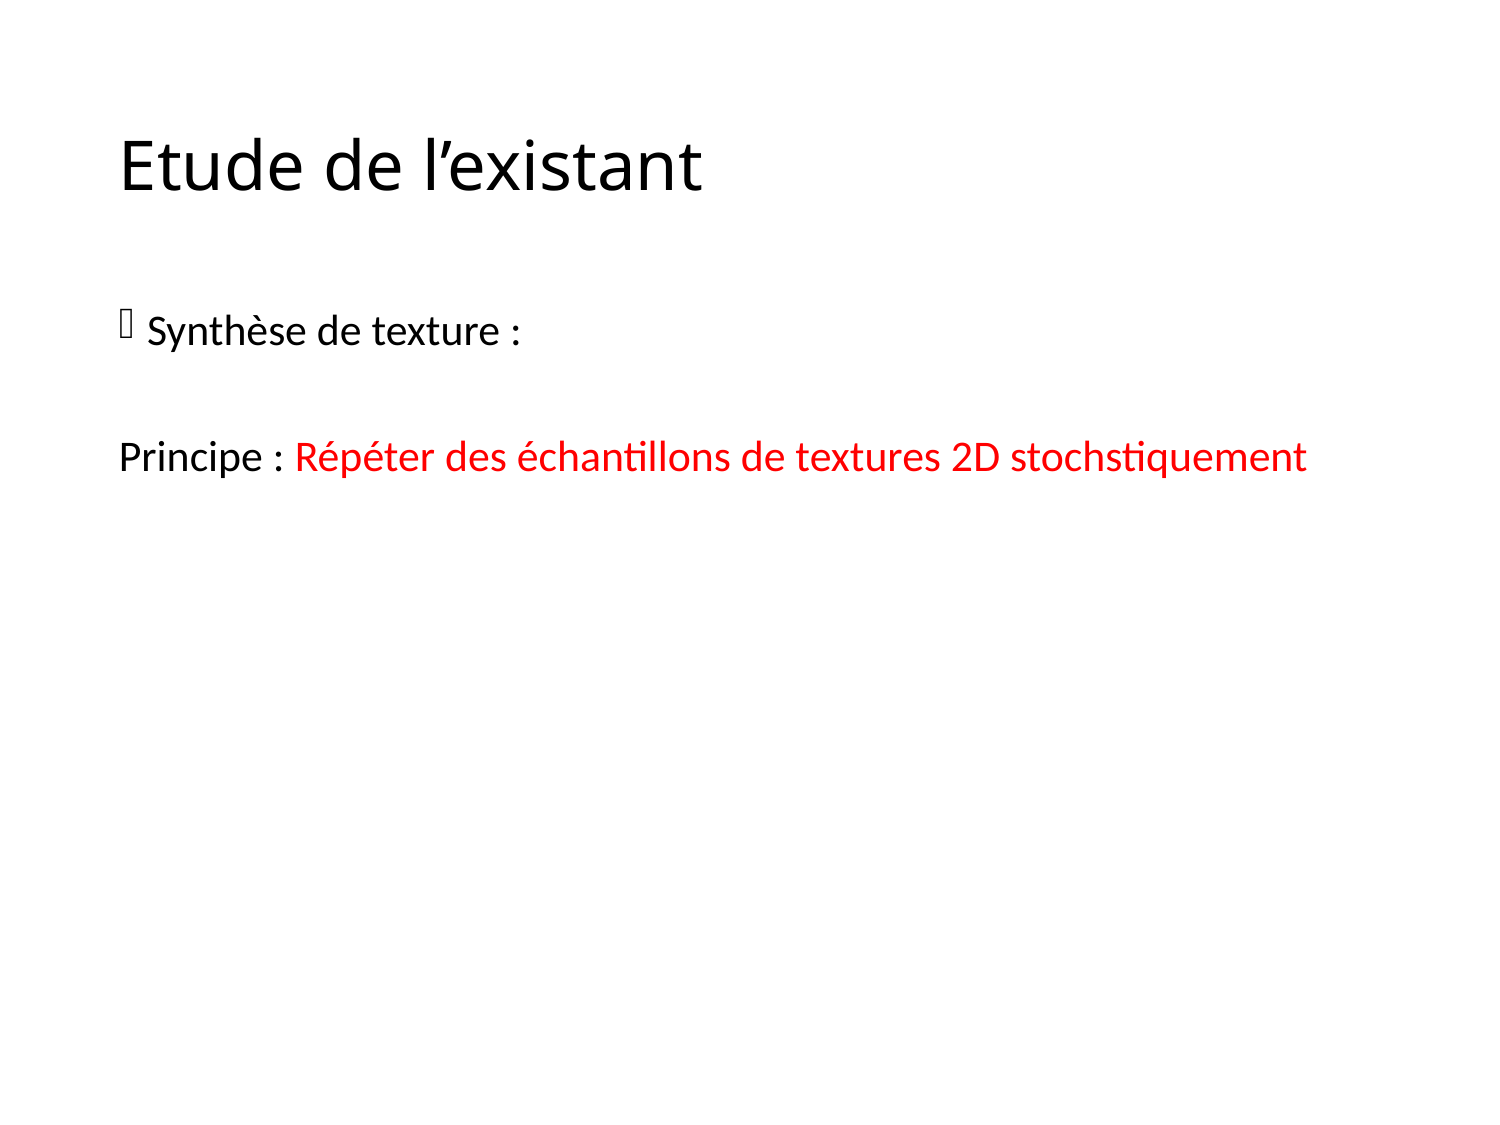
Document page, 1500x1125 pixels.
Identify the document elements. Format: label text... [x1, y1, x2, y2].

list Synthèse de texture : Principe : Répéter des échantillons de textures 2D stochstiquement [103, 299, 1398, 1014]
title Etude de l’existant [103, 60, 1398, 278]
